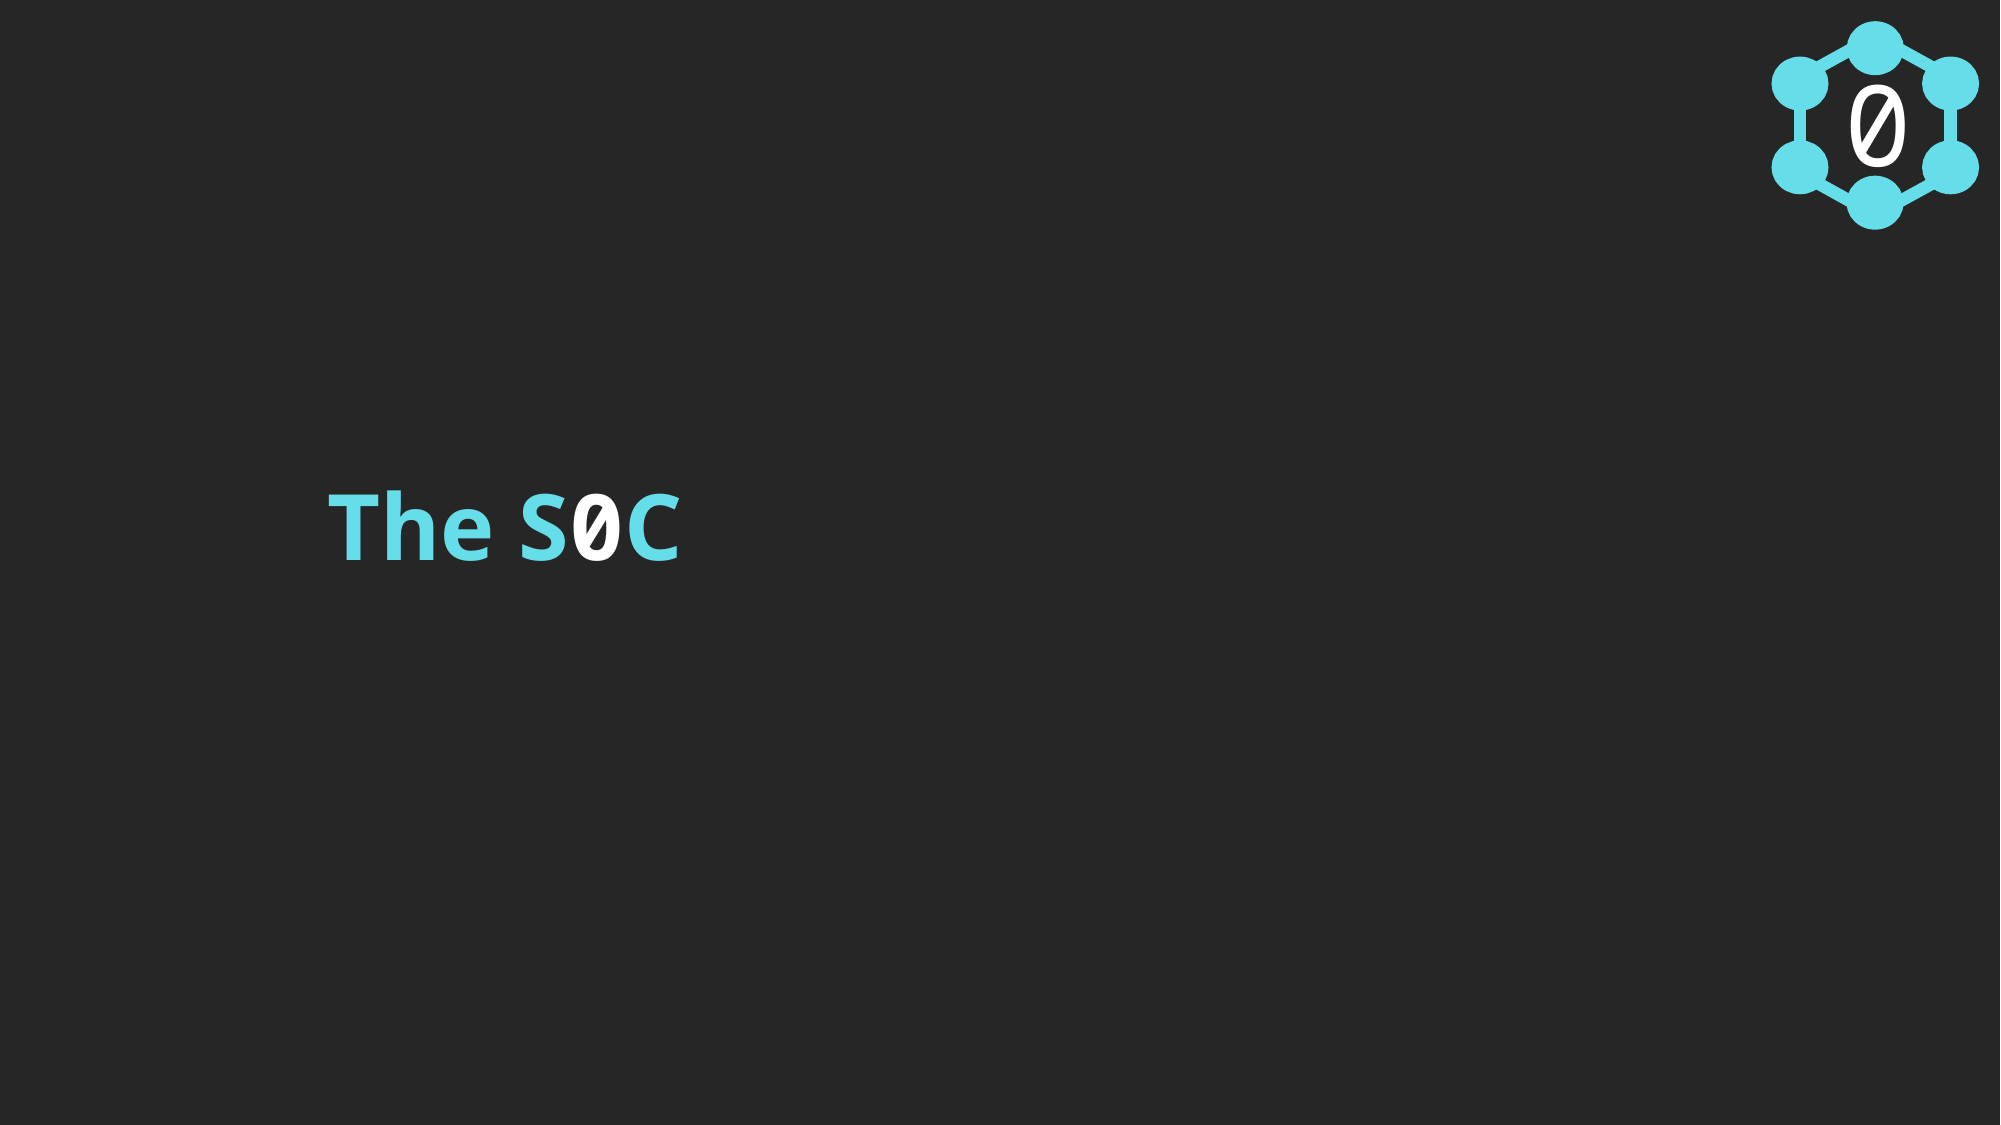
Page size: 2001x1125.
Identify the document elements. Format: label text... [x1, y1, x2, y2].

title The S0C [312, 437, 1663, 625]
